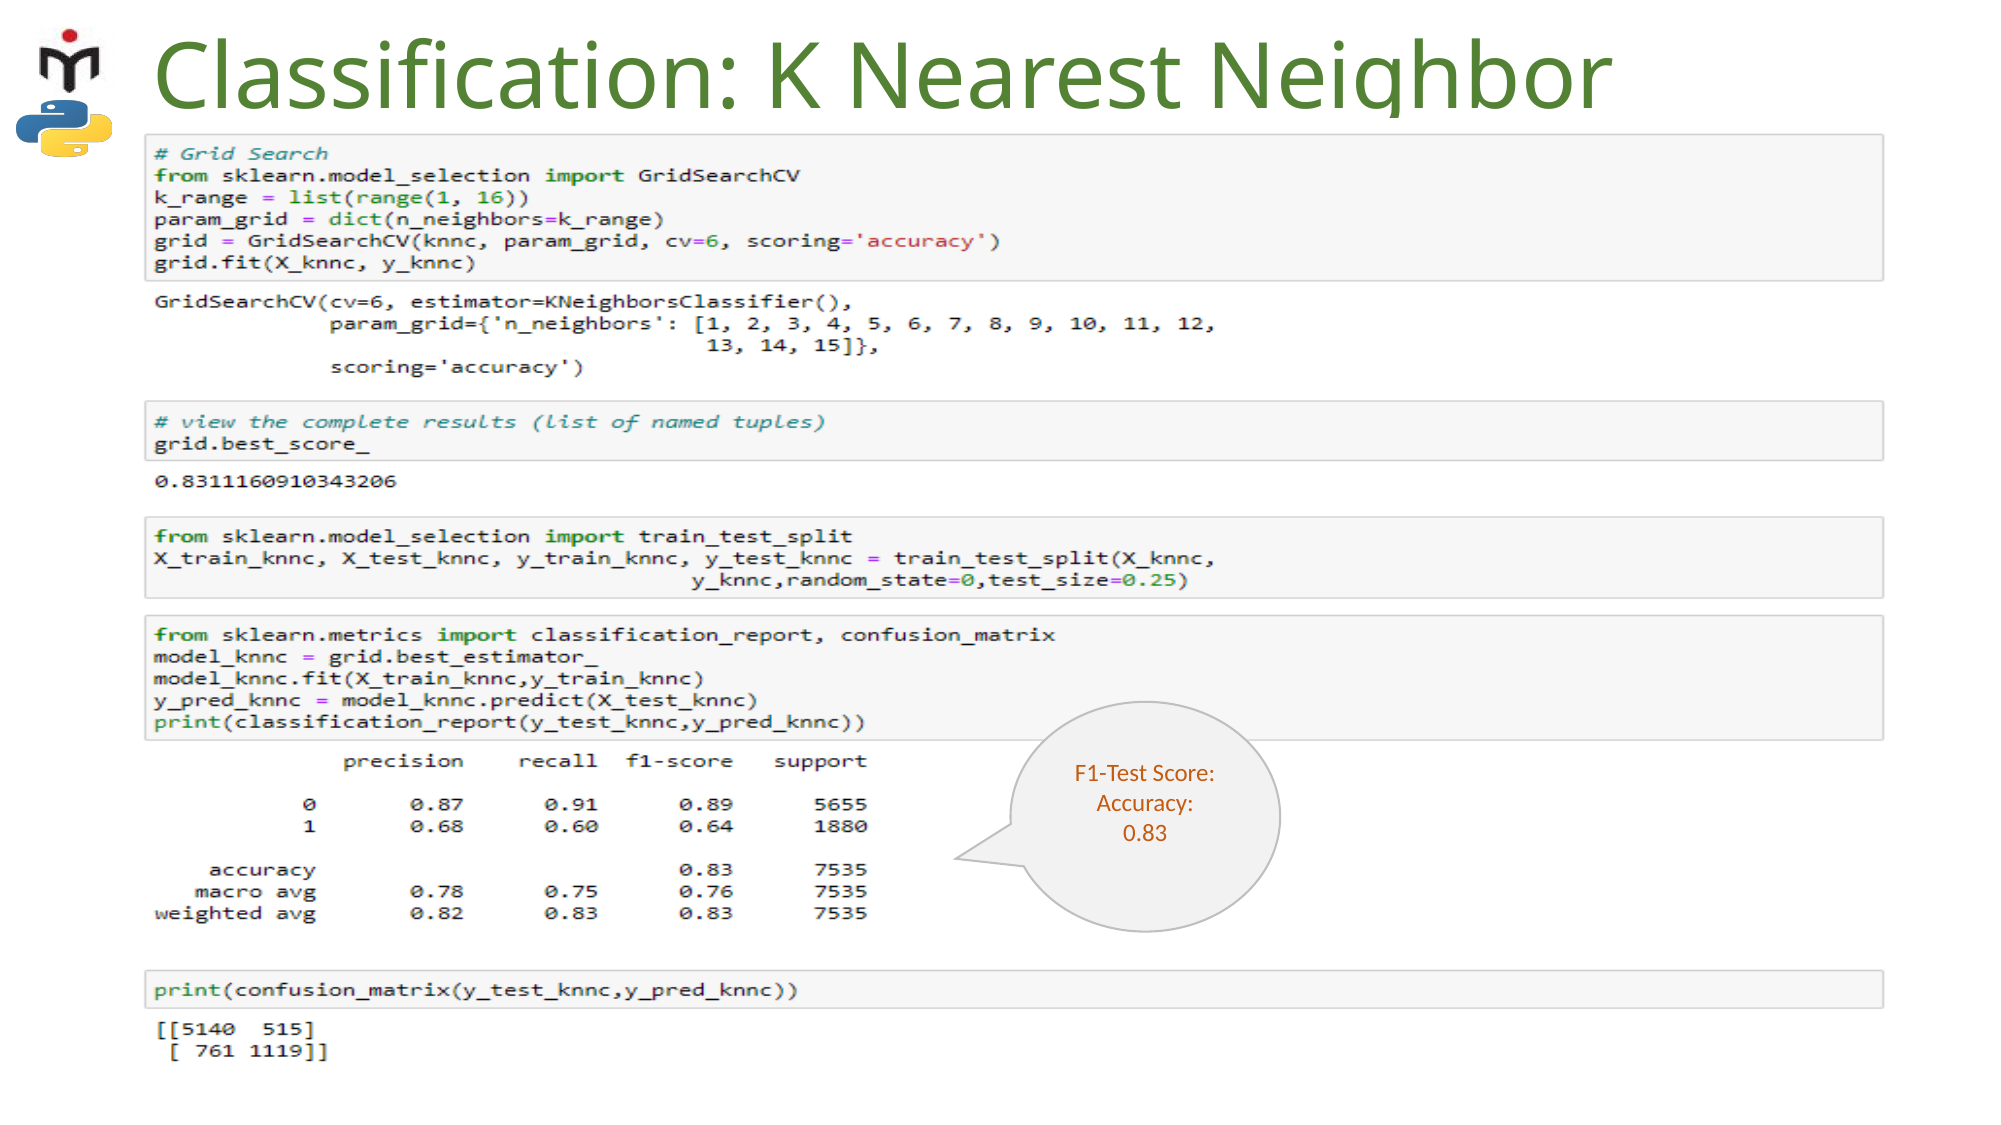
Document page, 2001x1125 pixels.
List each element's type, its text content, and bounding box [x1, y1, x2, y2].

title Classification: K Nearest Neighbor [137, 0, 1863, 118]
picture [16, 19, 115, 157]
picture [137, 118, 1906, 1083]
